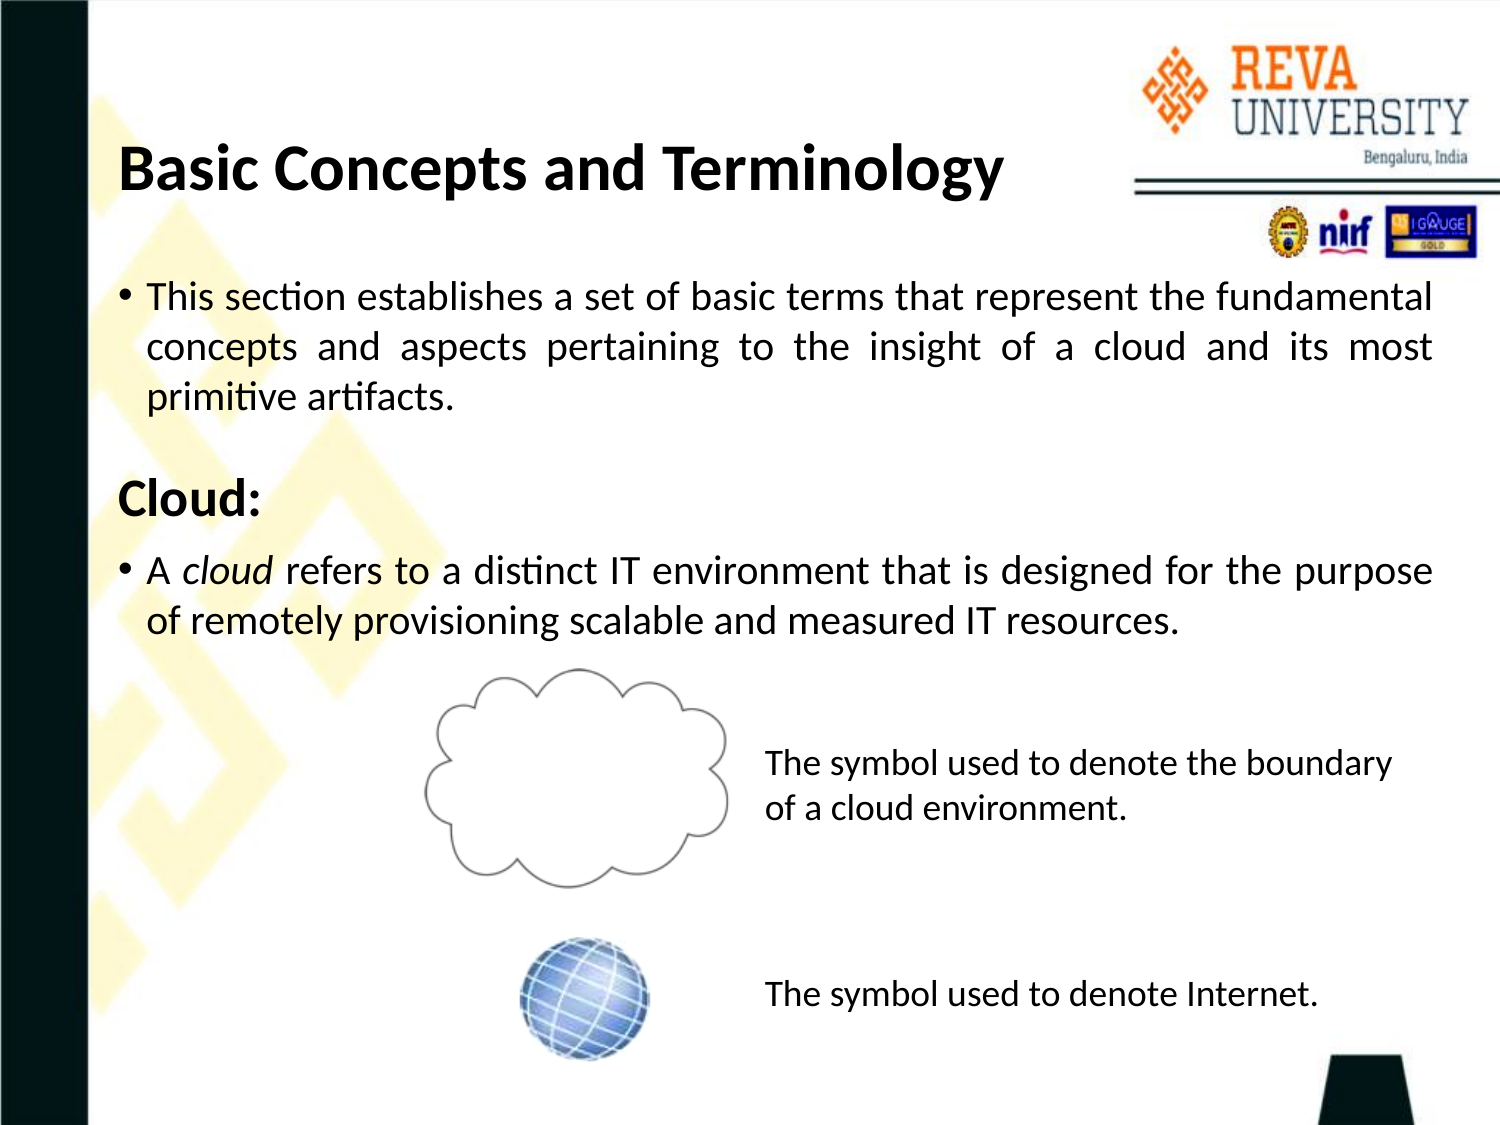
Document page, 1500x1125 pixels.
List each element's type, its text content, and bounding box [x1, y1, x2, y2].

picture [0, 0, 1500, 1125]
text_box The symbol used to denote Internet. [750, 961, 1417, 1022]
list This section establishes a set of basic terms that represent the fundamental concepts and aspects pertaining to the insight of a cloud and its most primitive artifacts. Cloud: A cloud refers to a distinct IT environment that is designed for the purpose of remotely provisioning scalable and measured IT resources. [103, 261, 1450, 1074]
title Basic Concepts and Terminology [103, 59, 1397, 261]
text_box The symbol used to denote the boundary of a cloud environment. [750, 730, 1417, 836]
